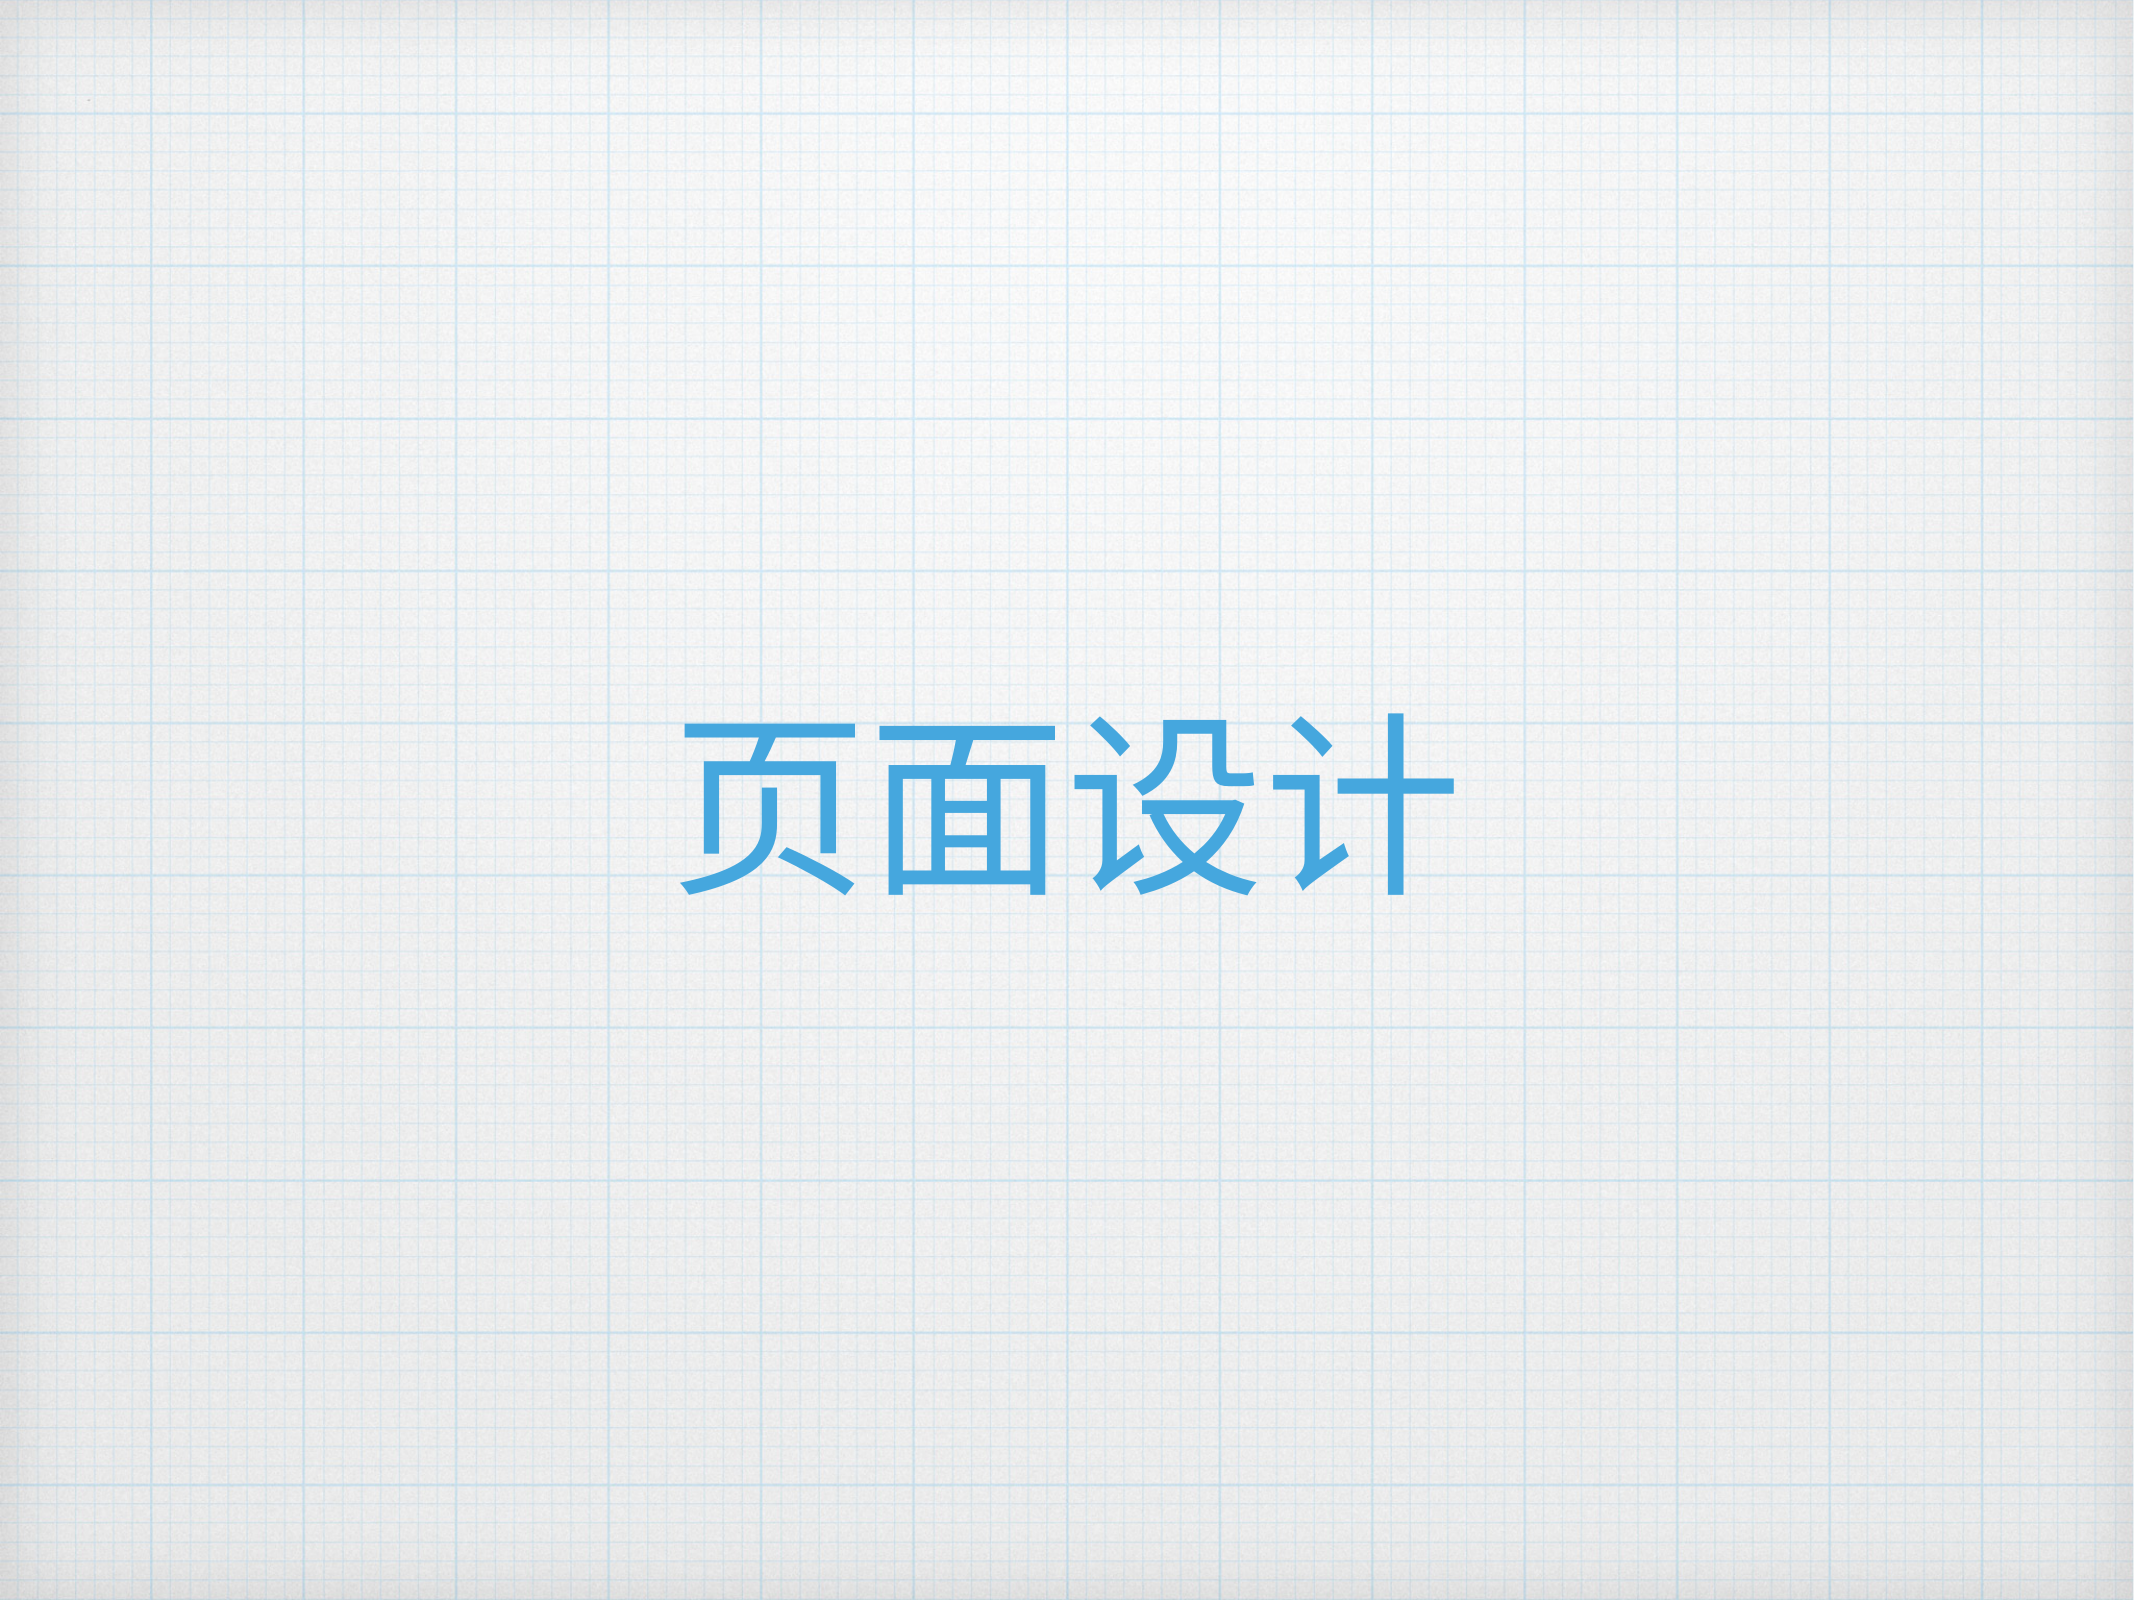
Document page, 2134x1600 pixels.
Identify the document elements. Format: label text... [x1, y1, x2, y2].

title 页面设计 [207, 466, 1926, 1134]
picture [0, 0, 2134, 1600]
